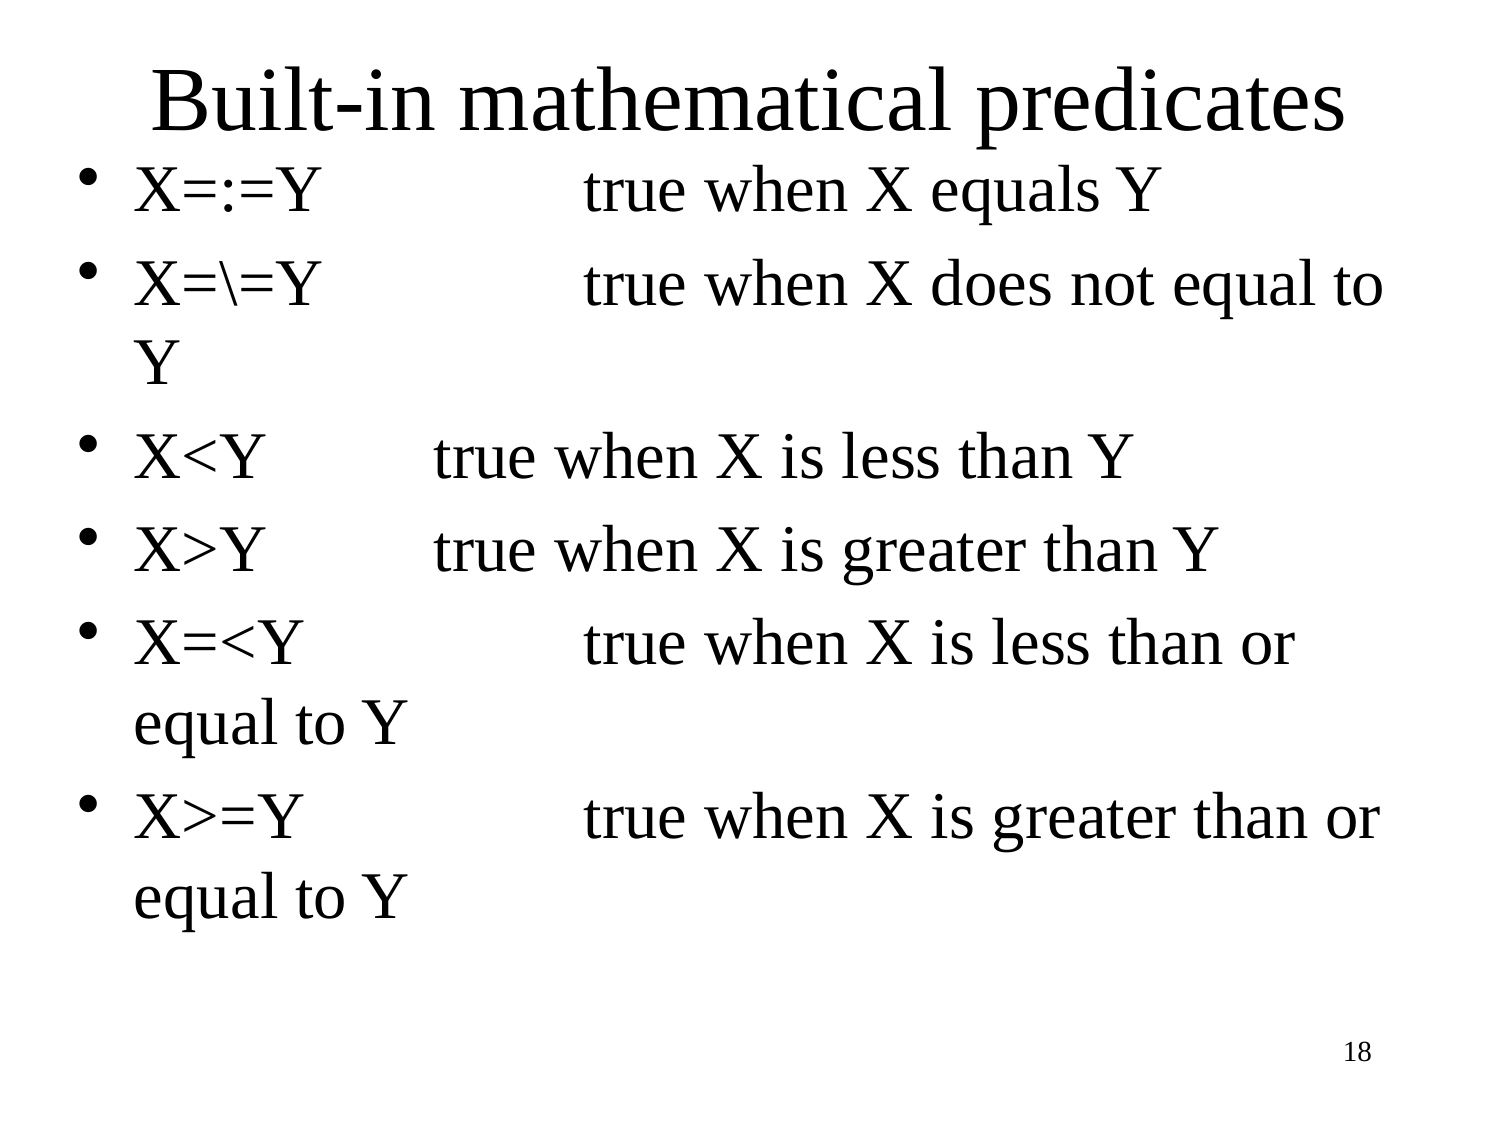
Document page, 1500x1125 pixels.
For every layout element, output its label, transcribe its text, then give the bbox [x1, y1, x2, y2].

title Built-in mathematical predicates [112, 24, 1388, 137]
slide_number 18 [1074, 1024, 1388, 1101]
list X=:=Y true when X equals Y X=\=Y true when X does not equal to Y X<Y true when X is less than Y X>Y true when X is greater than Y X=<Y true when X is less than or equal to Y X>=Y true when X is greater than or equal to Y [62, 137, 1438, 1101]
